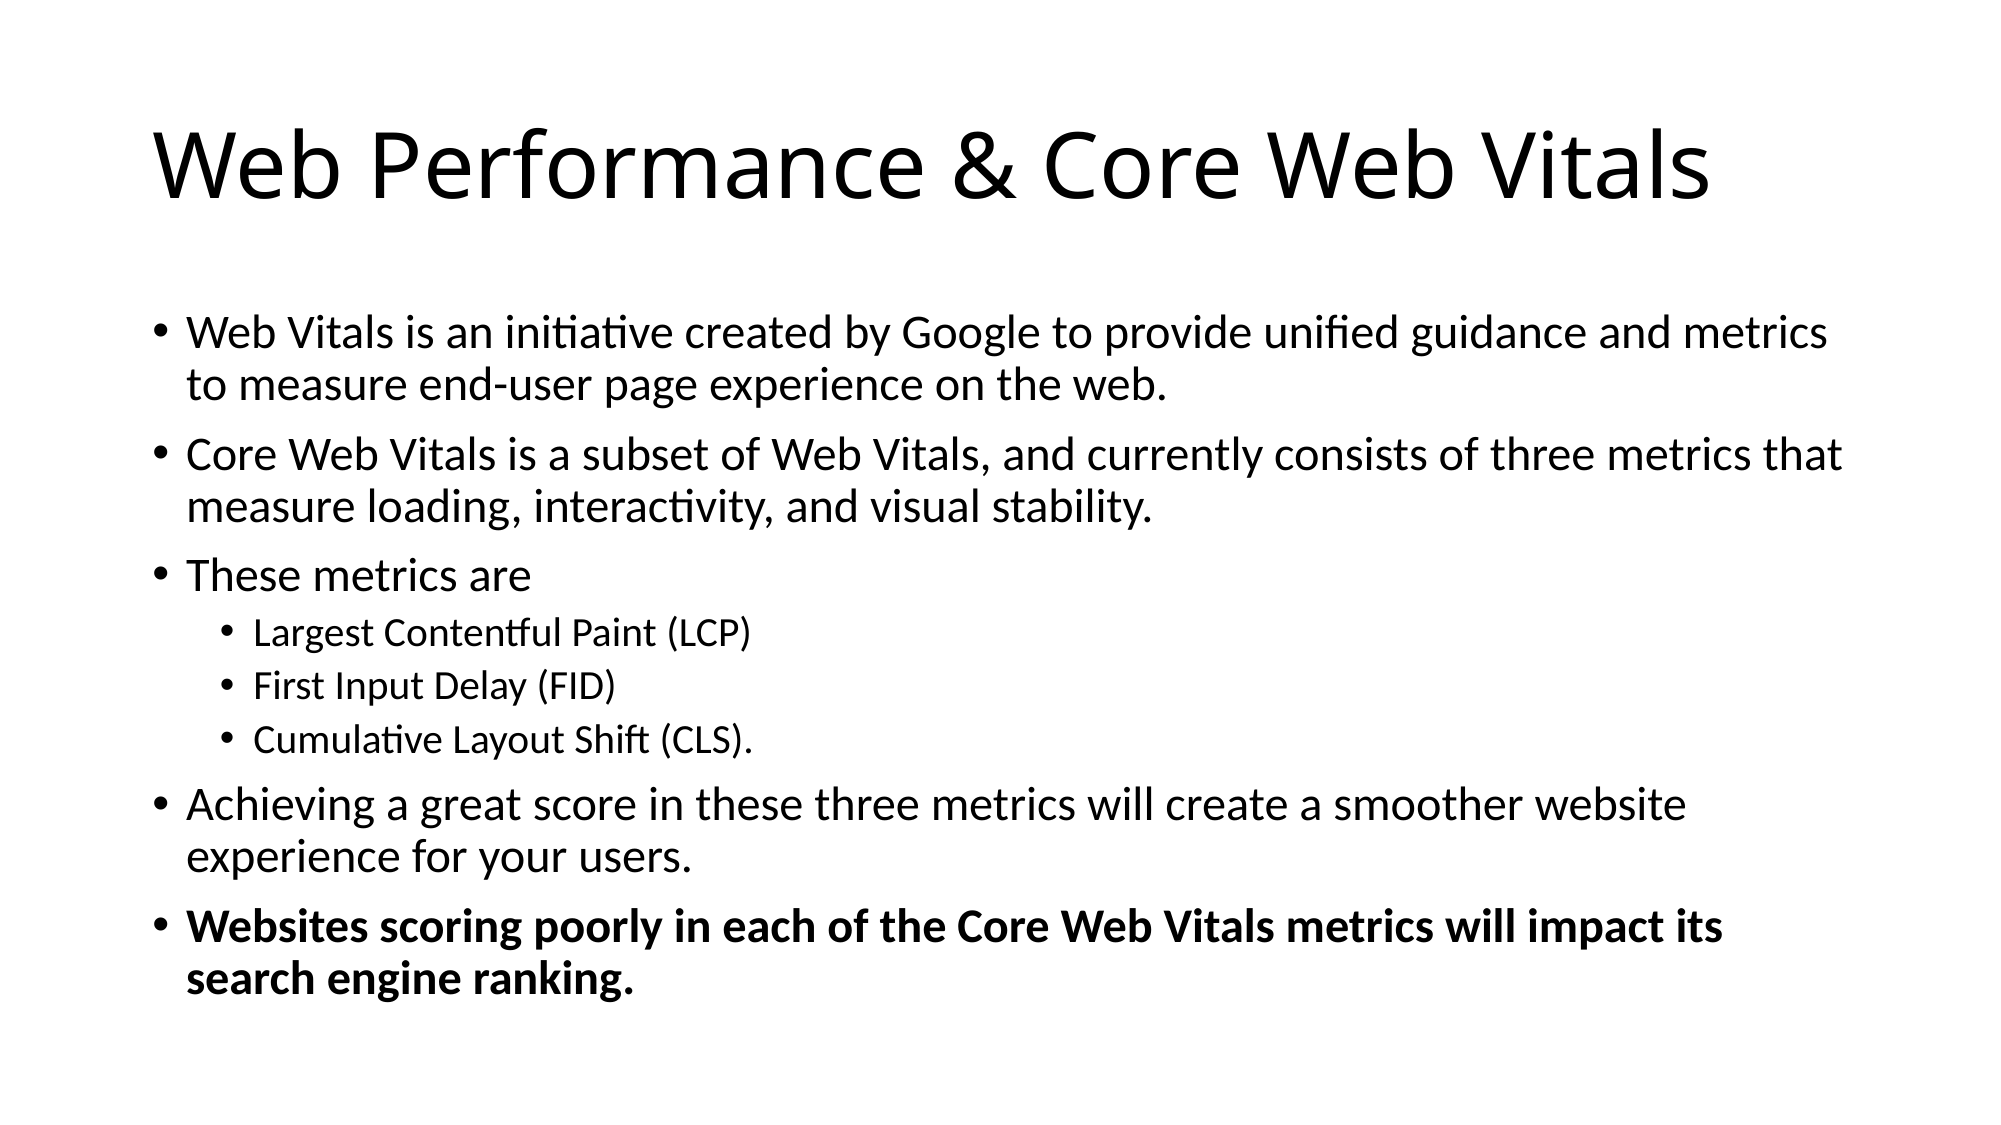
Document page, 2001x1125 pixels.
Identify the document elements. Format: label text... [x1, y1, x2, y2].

list Web Vitals is an initiative created by Google to provide unified guidance and metrics to measure end-user page experience on the web. Core Web Vitals is a subset of Web Vitals, and currently consists of three metrics that measure loading, interactivity, and visual stability. These metrics are Largest Contentful Paint (LCP) First Input Delay (FID) Cumulative Layout Shift (CLS). Achieving a great score in these three metrics will create a smoother website experience for your users. Websites scoring poorly in each of the Core Web Vitals metrics will impact its search engine ranking. [137, 299, 1863, 1014]
title Web Performance & Core Web Vitals [137, 59, 1863, 278]
